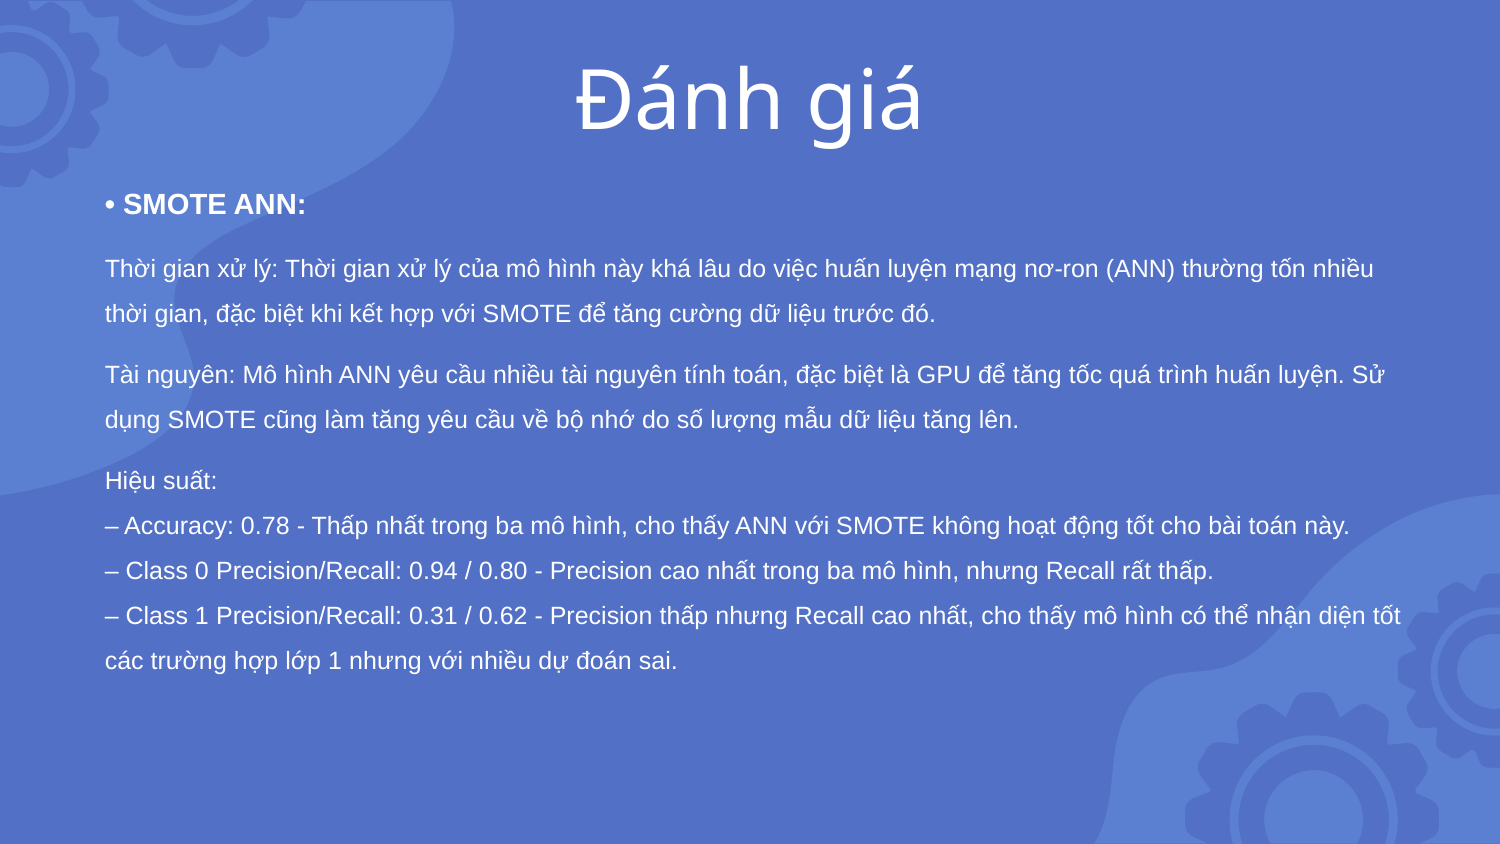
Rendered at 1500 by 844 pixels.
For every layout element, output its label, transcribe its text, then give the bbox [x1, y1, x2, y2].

text_box • SMOTE ANN: Thời gian xử lý: Thời gian xử lý của mô hình này khá lâu do việc huấn luyện mạng nơ-ron (ANN) thường tốn nhiều thời gian, đặc biệt khi kết hợp với SMOTE để tăng cường dữ liệu trước đó. Tài nguyên: Mô hình ANN yêu cầu nhiều tài nguyên tính toán, đặc biệt là GPU để tăng tốc quá trình huấn luyện. Sử dụng SMOTE cũng làm tăng yêu cầu về bộ nhớ do số lượng mẫu dữ liệu tăng lên. Hiệu suất: – Accuracy: 0.78 - Thấp nhất trong ba mô hình, cho thấy ANN với SMOTE không hoạt động tốt cho bài toán này. – Class 0 Precision/Recall: 0.94 / 0.80 - Precision cao nhất trong ba mô hình, nhưng Recall rất thấp. – Class 1 Precision/Recall: 0.31 / 0.62 - Precision thấp nhưng Recall cao nhất, cho thấy mô hình có thể nhận diện tốt các trường hợp lớp 1 nhưng với nhiều dự đoán sai. [89, 160, 1438, 682]
title Đánh giá [118, 49, 1382, 160]
